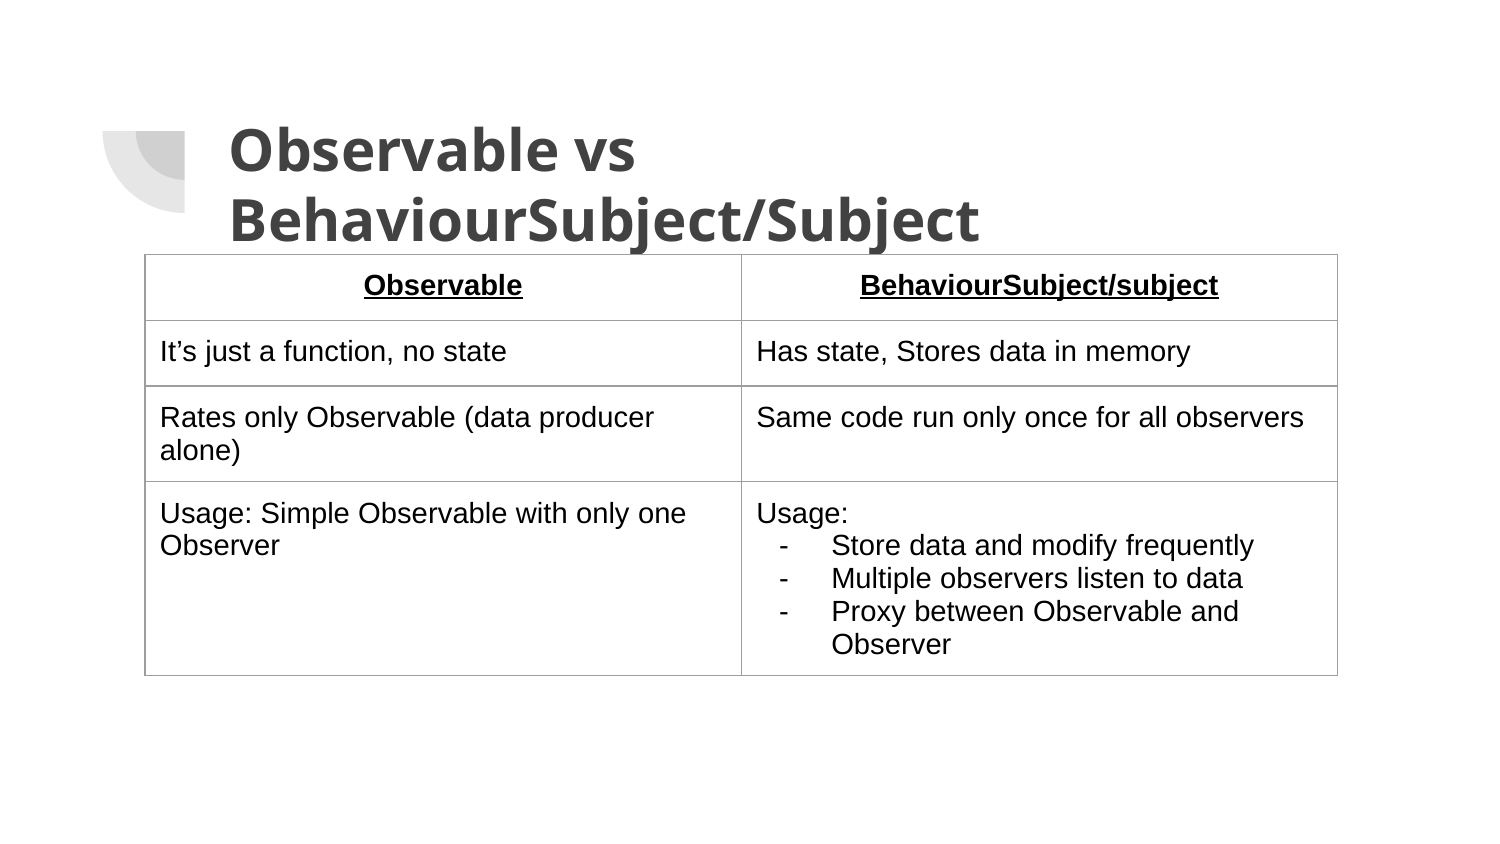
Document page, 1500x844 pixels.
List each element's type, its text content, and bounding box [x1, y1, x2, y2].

table_header BehaviourSubject/subject [742, 255, 1337, 320]
table_cell Same code run only once for all observers [742, 387, 1337, 481]
table_cell It’s just a function, no state [146, 321, 741, 385]
table_cell Usage: Simple Observable with only one Observer [146, 482, 741, 675]
table_header Observable [146, 255, 741, 320]
title Observable vs BehaviourSubject/Subject [213, 98, 1407, 263]
table_cell Has state, Stores data in memory [742, 321, 1337, 385]
table_cell Rates only Observable (data producer alone) [146, 387, 741, 481]
table_cell Usage: Store data and modify frequently Multiple observers listen to data Proxy between Observable and Observer [742, 482, 1337, 675]
